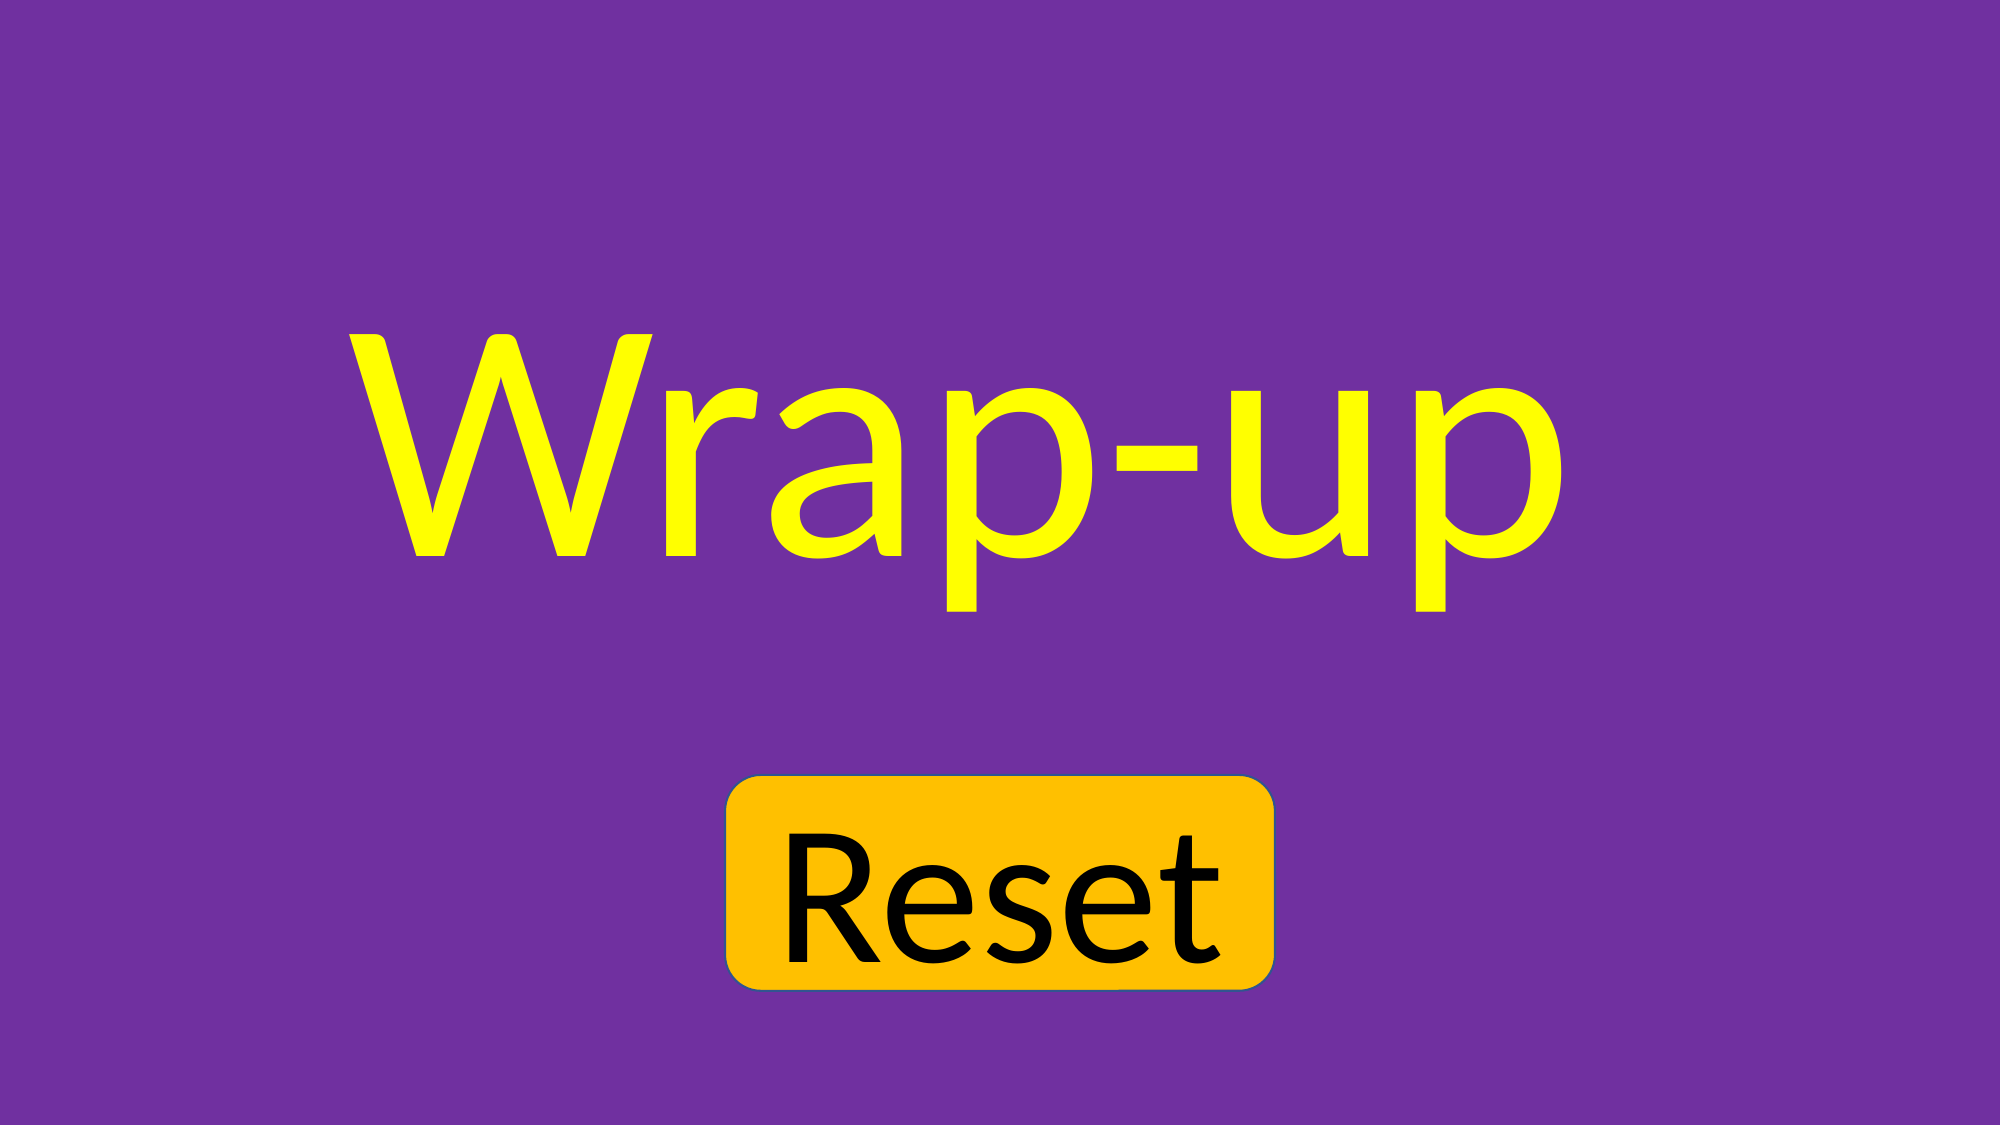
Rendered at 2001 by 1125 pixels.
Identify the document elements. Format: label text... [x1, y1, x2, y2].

text_box Wrap-up [332, 203, 1668, 633]
text_box Reset [723, 773, 1277, 992]
